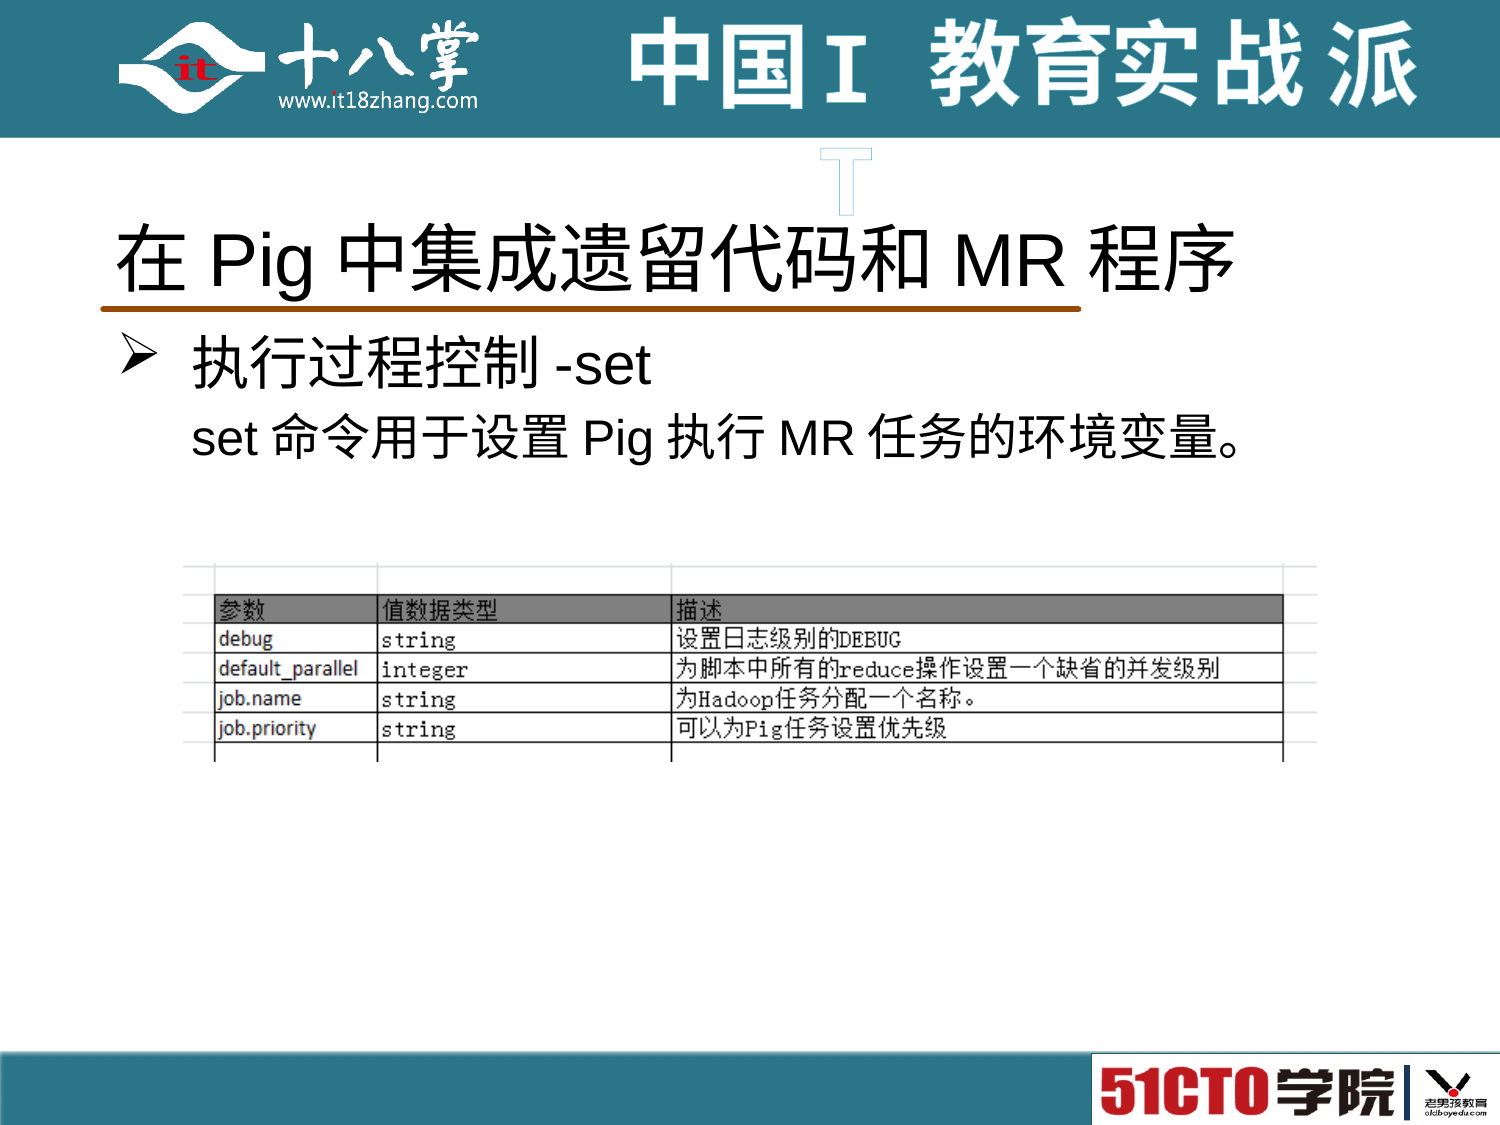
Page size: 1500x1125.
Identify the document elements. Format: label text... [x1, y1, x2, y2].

list 执行过程控制-set set命令用于设置Pig执行MR任务的环境变量。 [101, 318, 1424, 1035]
picture [1092, 1054, 1500, 1125]
picture [119, 20, 479, 114]
picture [183, 563, 1317, 763]
title 在Pig中集成遗留代码和MR程序 [100, 204, 1424, 303]
